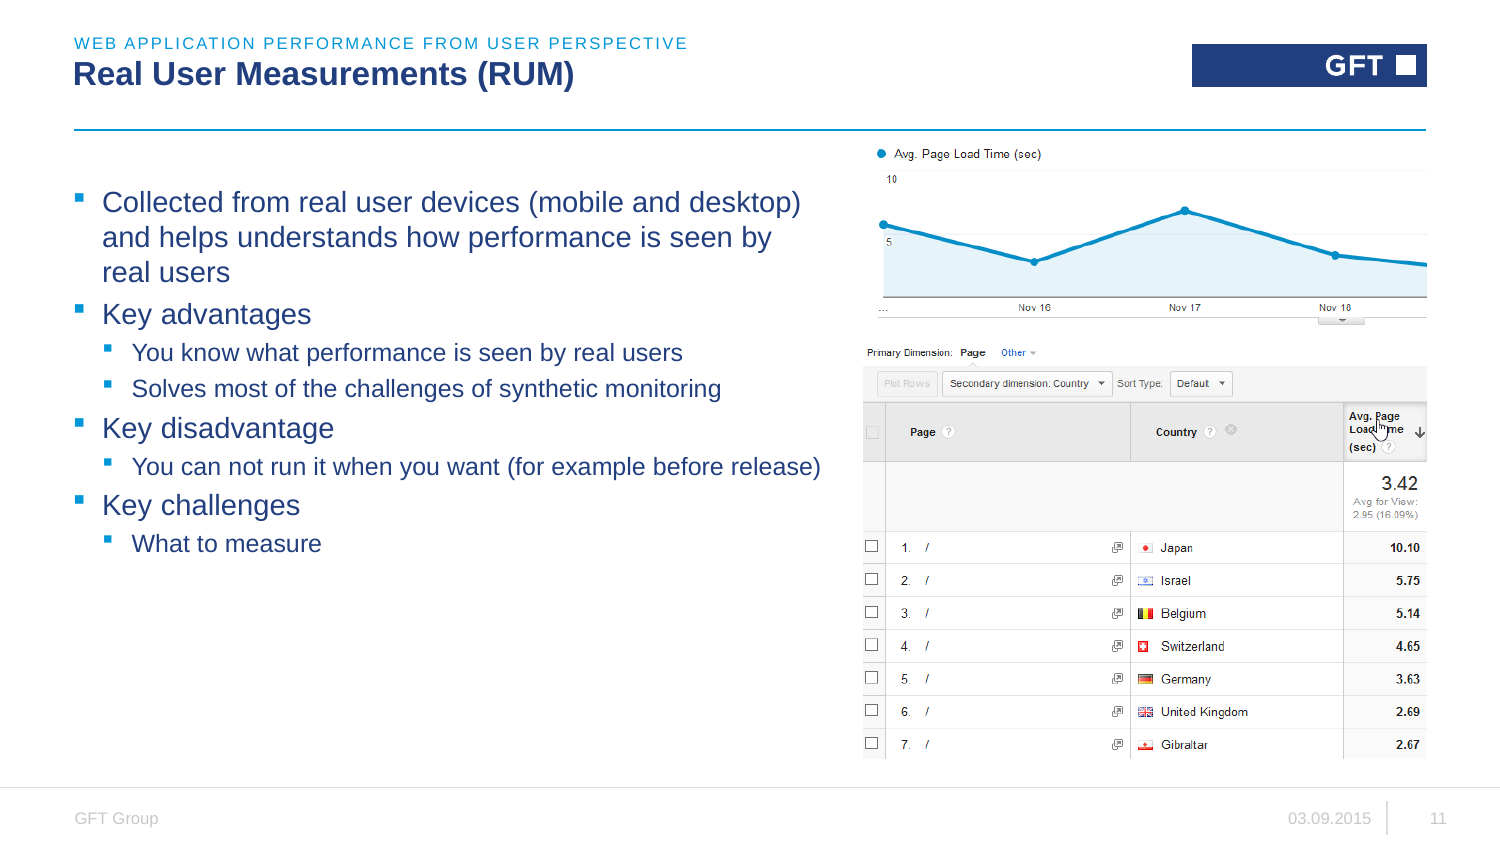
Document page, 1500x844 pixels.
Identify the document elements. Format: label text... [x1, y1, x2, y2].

list Collected from real user devices (mobile and desktop) and helps understands how performance is seen by real users Key advantages You know what performance is seen by real users Solves most of the challenges of synthetic monitoring Key disadvantage You can not run it when you want (for example before release) Key challenges What to measure [72, 183, 829, 736]
title Real User Measurements (RUM) [72, 56, 1171, 94]
list Web Application Performance From User Perspective [74, 32, 1172, 53]
picture [863, 140, 1427, 759]
